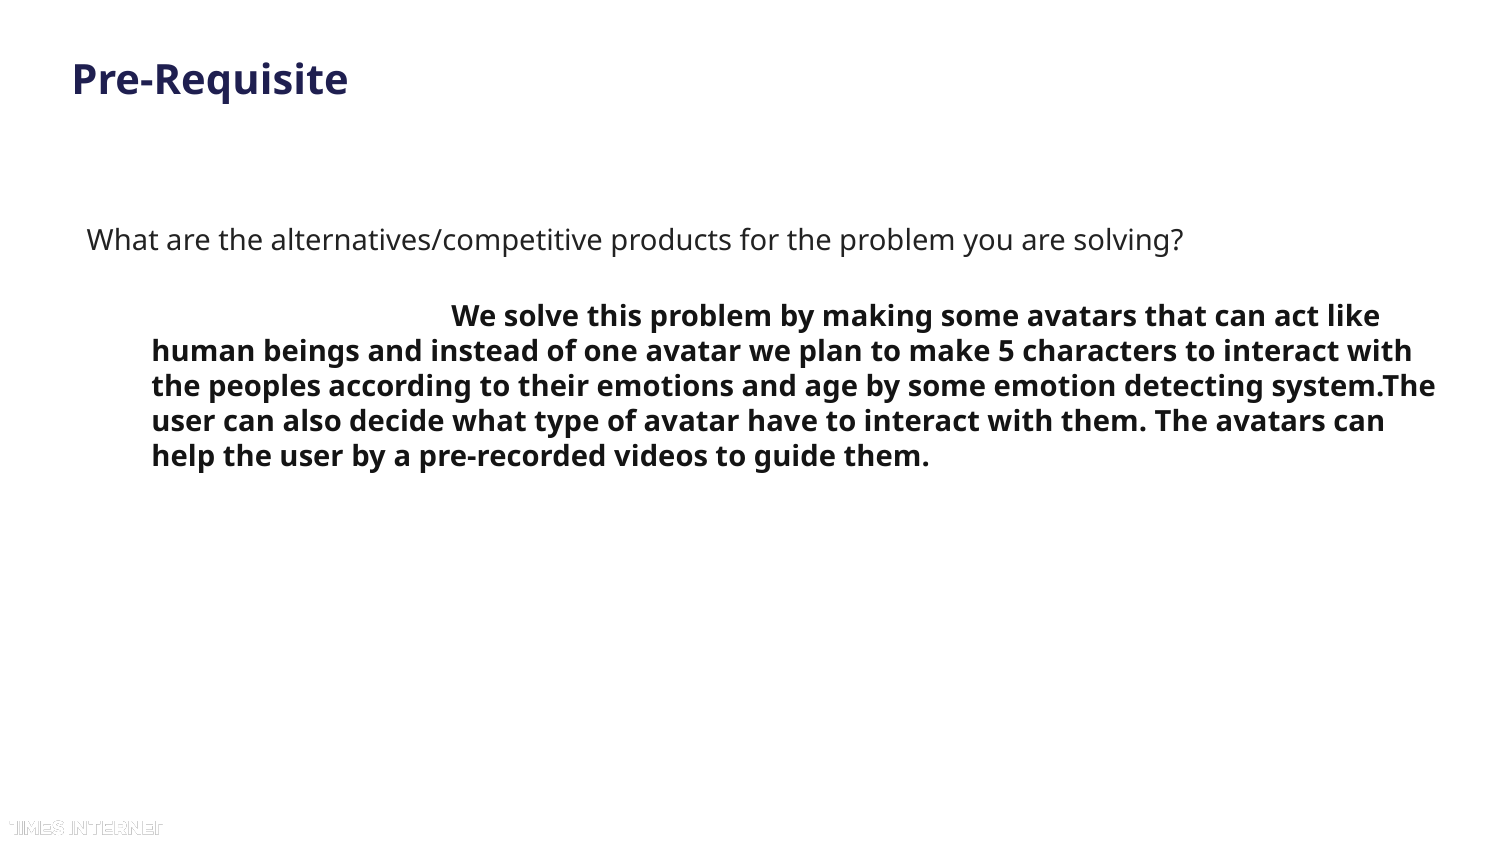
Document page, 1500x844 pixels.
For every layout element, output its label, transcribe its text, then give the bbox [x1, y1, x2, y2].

text_box What are the alternatives/competitive products for the problem you are solving? [71, 201, 1423, 762]
title Pre-Requisite [56, 37, 1415, 133]
picture [8, 818, 164, 837]
text_box We solve this problem by making some avatars that can act like human beings and instead of one avatar we plan to make 5 characters to interact with the peoples according to their emotions and age by some emotion detecting system.The user can also decide what type of avatar have to interact with them. The avatars can help the user by a pre-recorded videos to guide them. [136, 290, 1458, 480]
